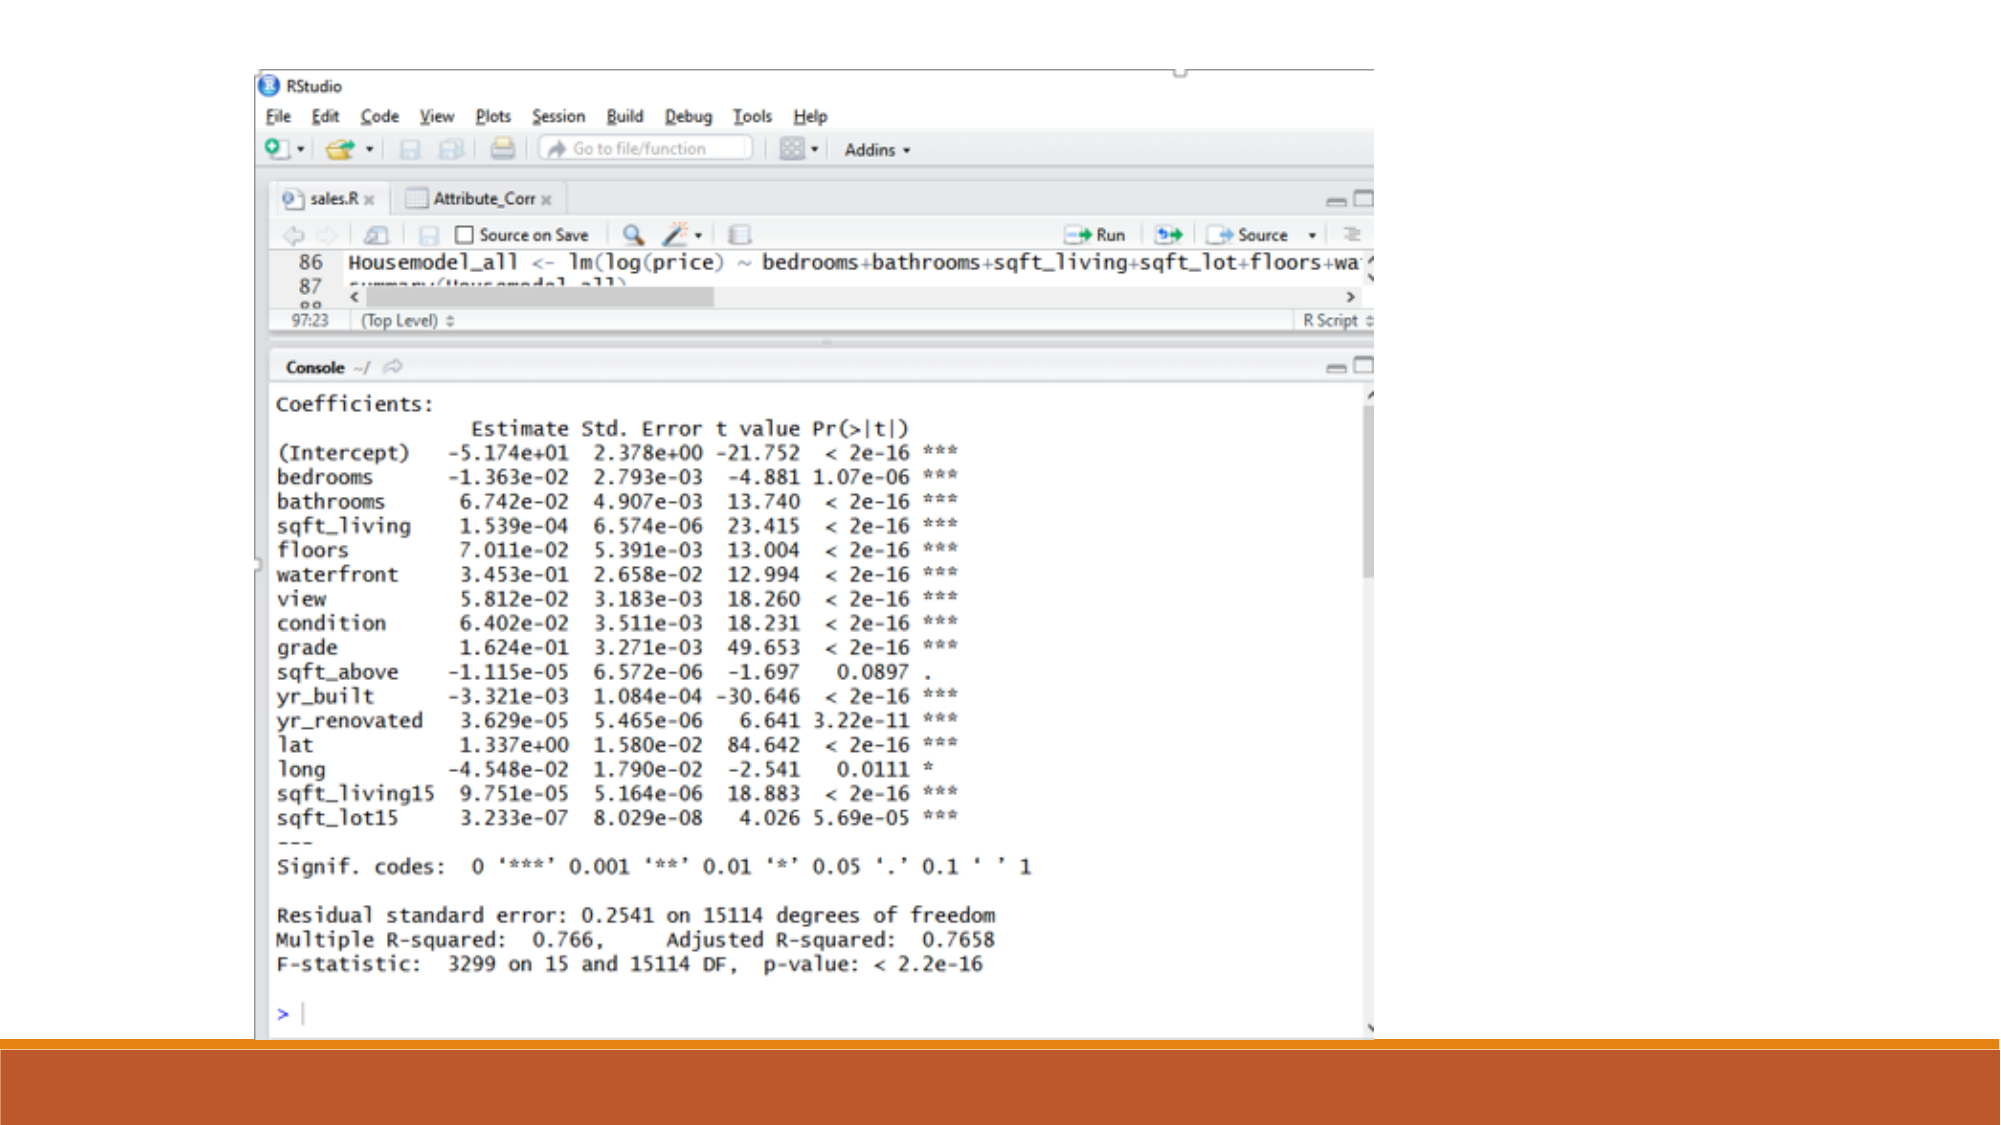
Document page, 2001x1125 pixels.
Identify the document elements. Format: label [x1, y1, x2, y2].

picture [253, 69, 1374, 1040]
